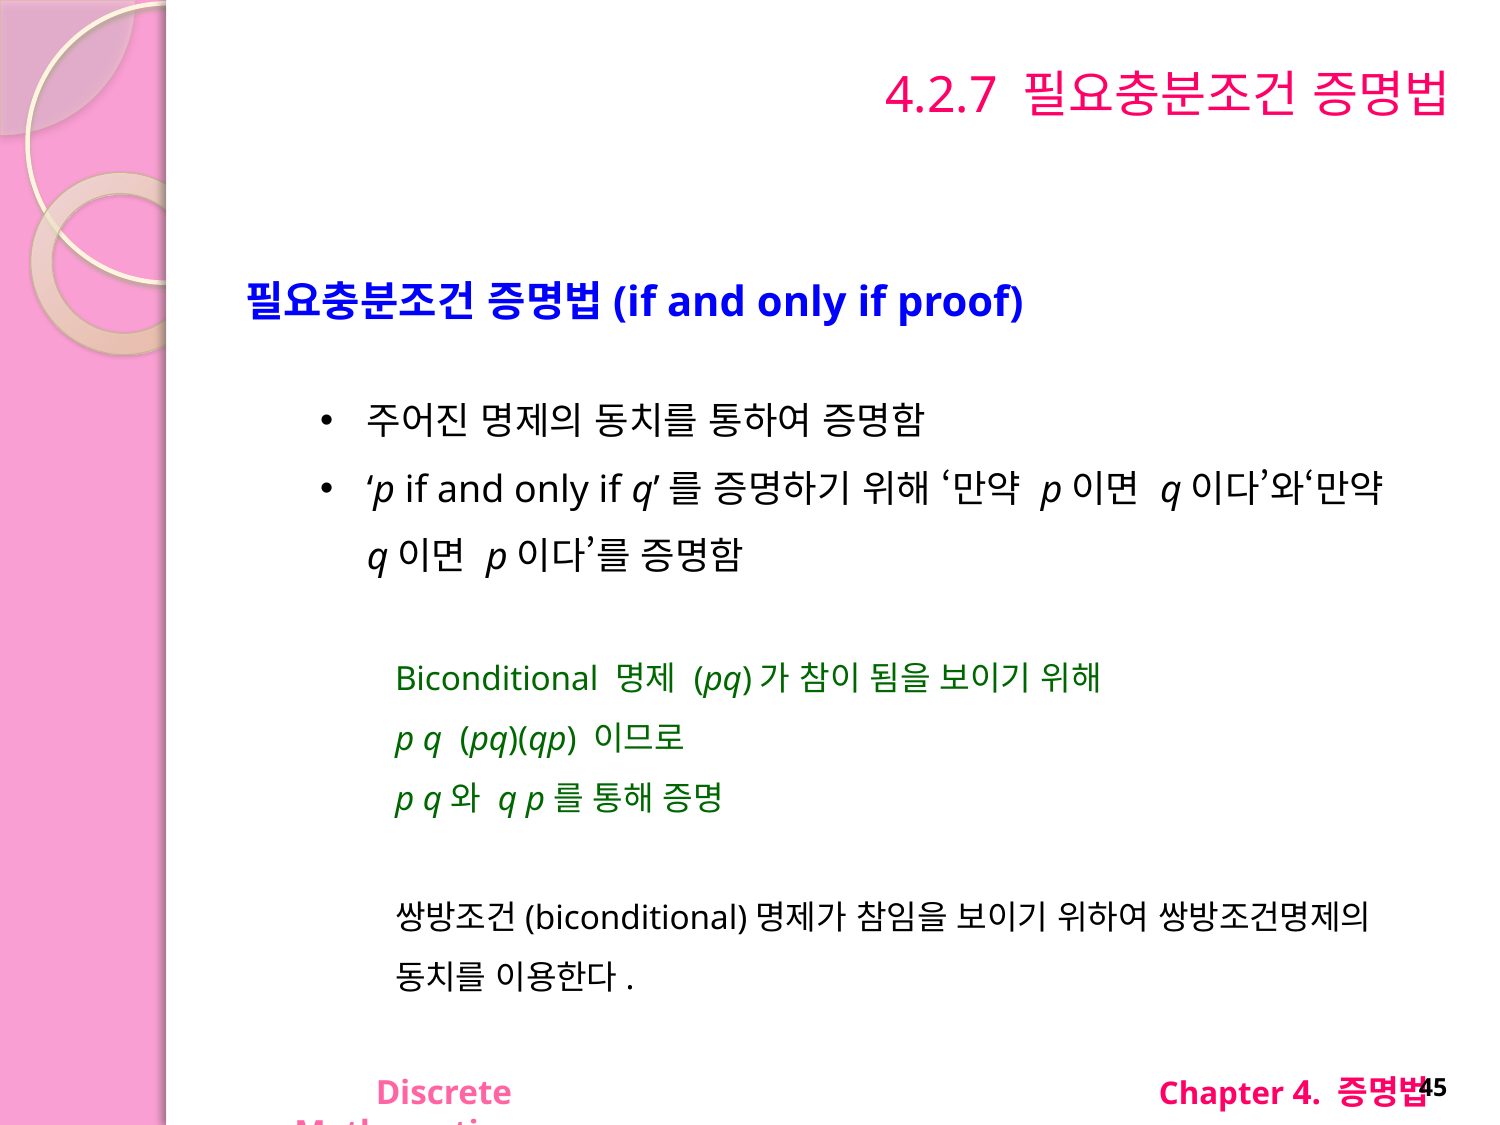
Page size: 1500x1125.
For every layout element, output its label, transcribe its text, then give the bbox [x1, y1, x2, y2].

text_box Chapter 4. 증명법 [1144, 1063, 1500, 1119]
title 4.2.7 필요충분조건 증명법 [235, 45, 1466, 141]
slide_number 45 [1382, 1071, 1484, 1114]
text_box Discrete Mathematics [172, 1063, 528, 1125]
